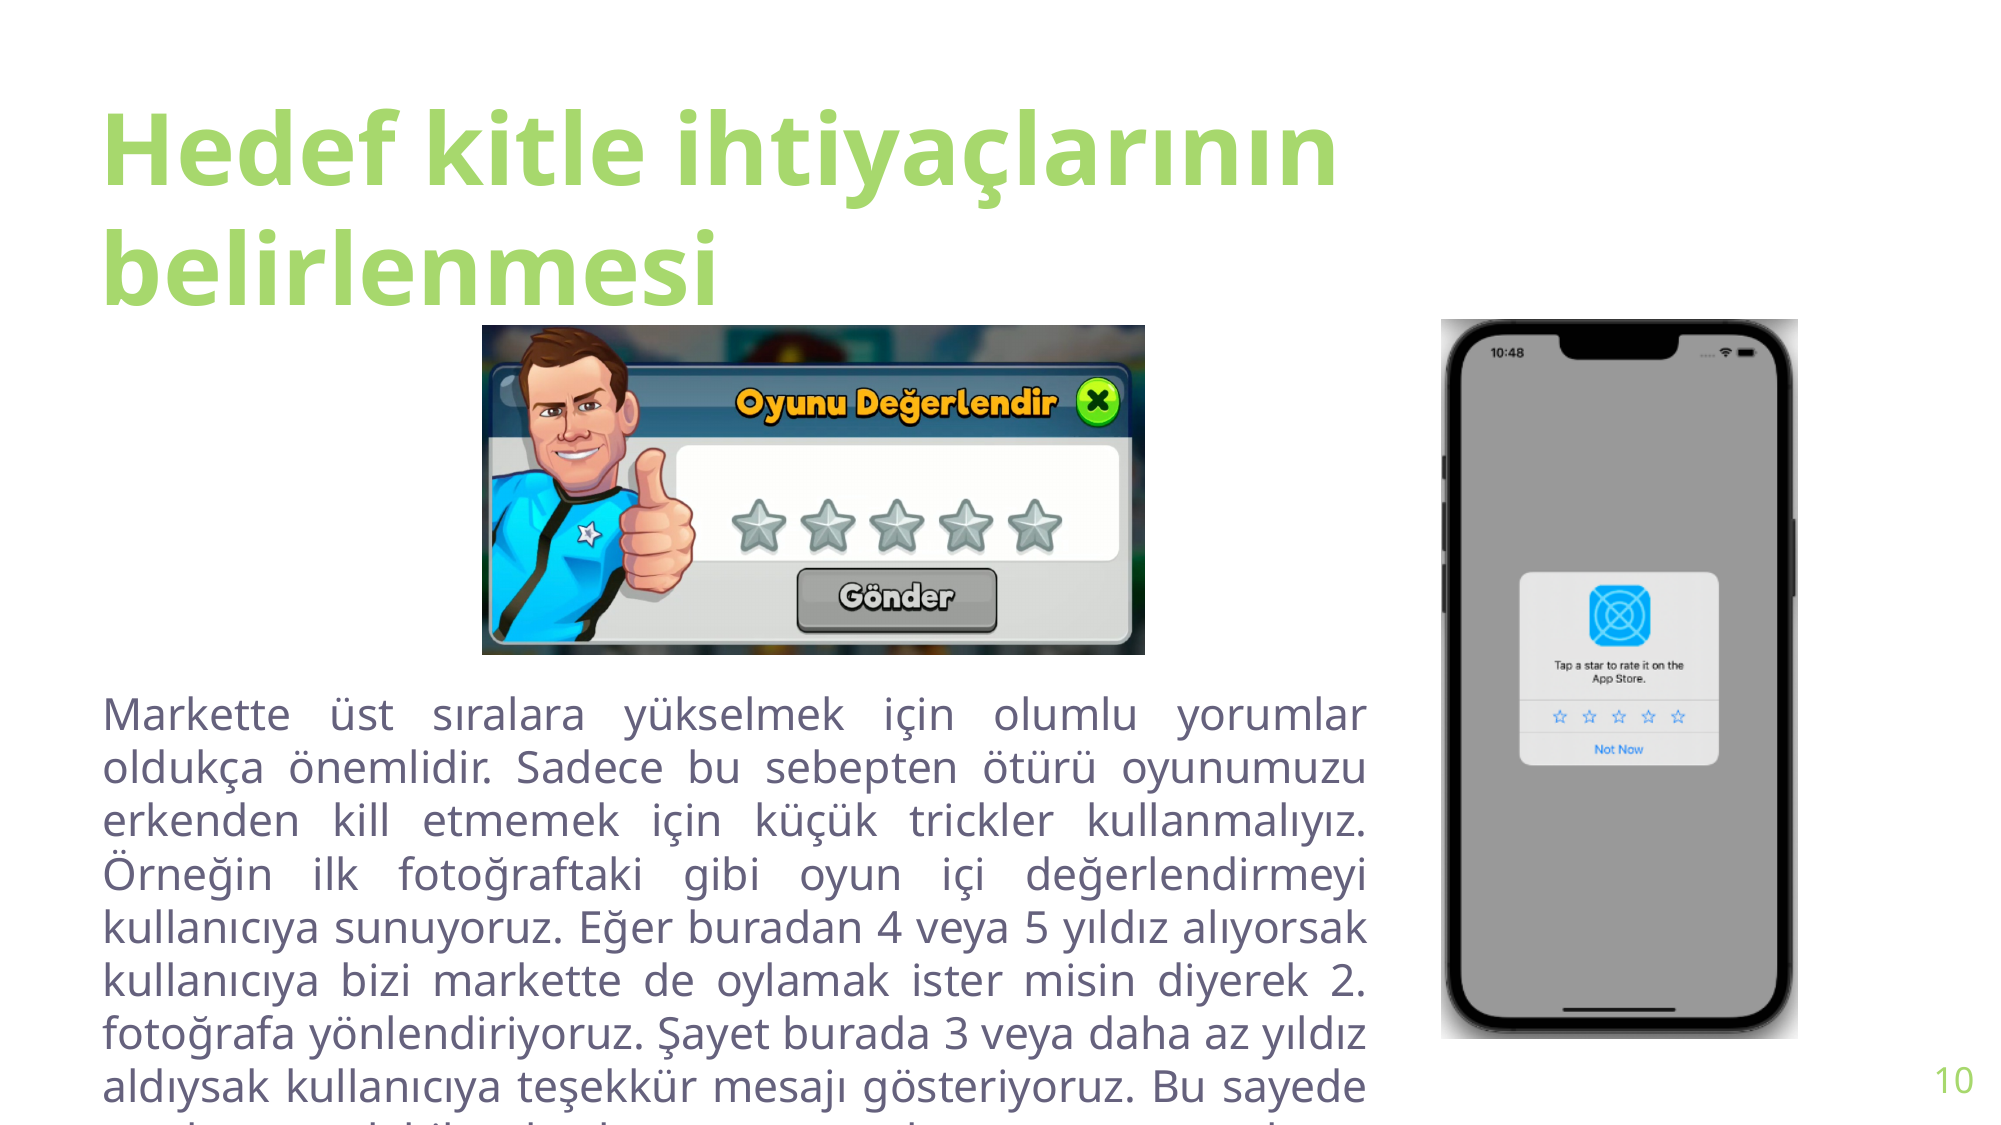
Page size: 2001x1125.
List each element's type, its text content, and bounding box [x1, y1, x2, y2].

title Hedef kitle ihtiyaçlarının belirlenmesi [99, 137, 1527, 326]
picture [481, 325, 1145, 655]
picture [1441, 318, 1798, 1039]
text_box Markette üst sıralara yükselmek için olumlu yorumlar oldukça önemlidir. Sadece bu sebepten ötürü oyunumuzu erkenden kill etmemek için küçük trickler kullanmalıyız. Örneğin ilk fotoğraftaki gibi oyun içi değerlendirmeyi kullanıcıya sunuyoruz. Eğer buradan 4 veya 5 yıldız alıyorsak kullanıcıya bizi markette de oylamak ister misin diyerek 2. fotoğrafa yönlendiriyoruz. Şayet burada 3 veya daha az yıldız aldıysak kullanıcıya teşekkür mesajı gösteriyoruz. Bu sayede markette gelebilecek olumsuz yorumların sayısını azaltmış oluyoruz. [87, 678, 1384, 1125]
slide_number 10 [1854, 1038, 1975, 1125]
